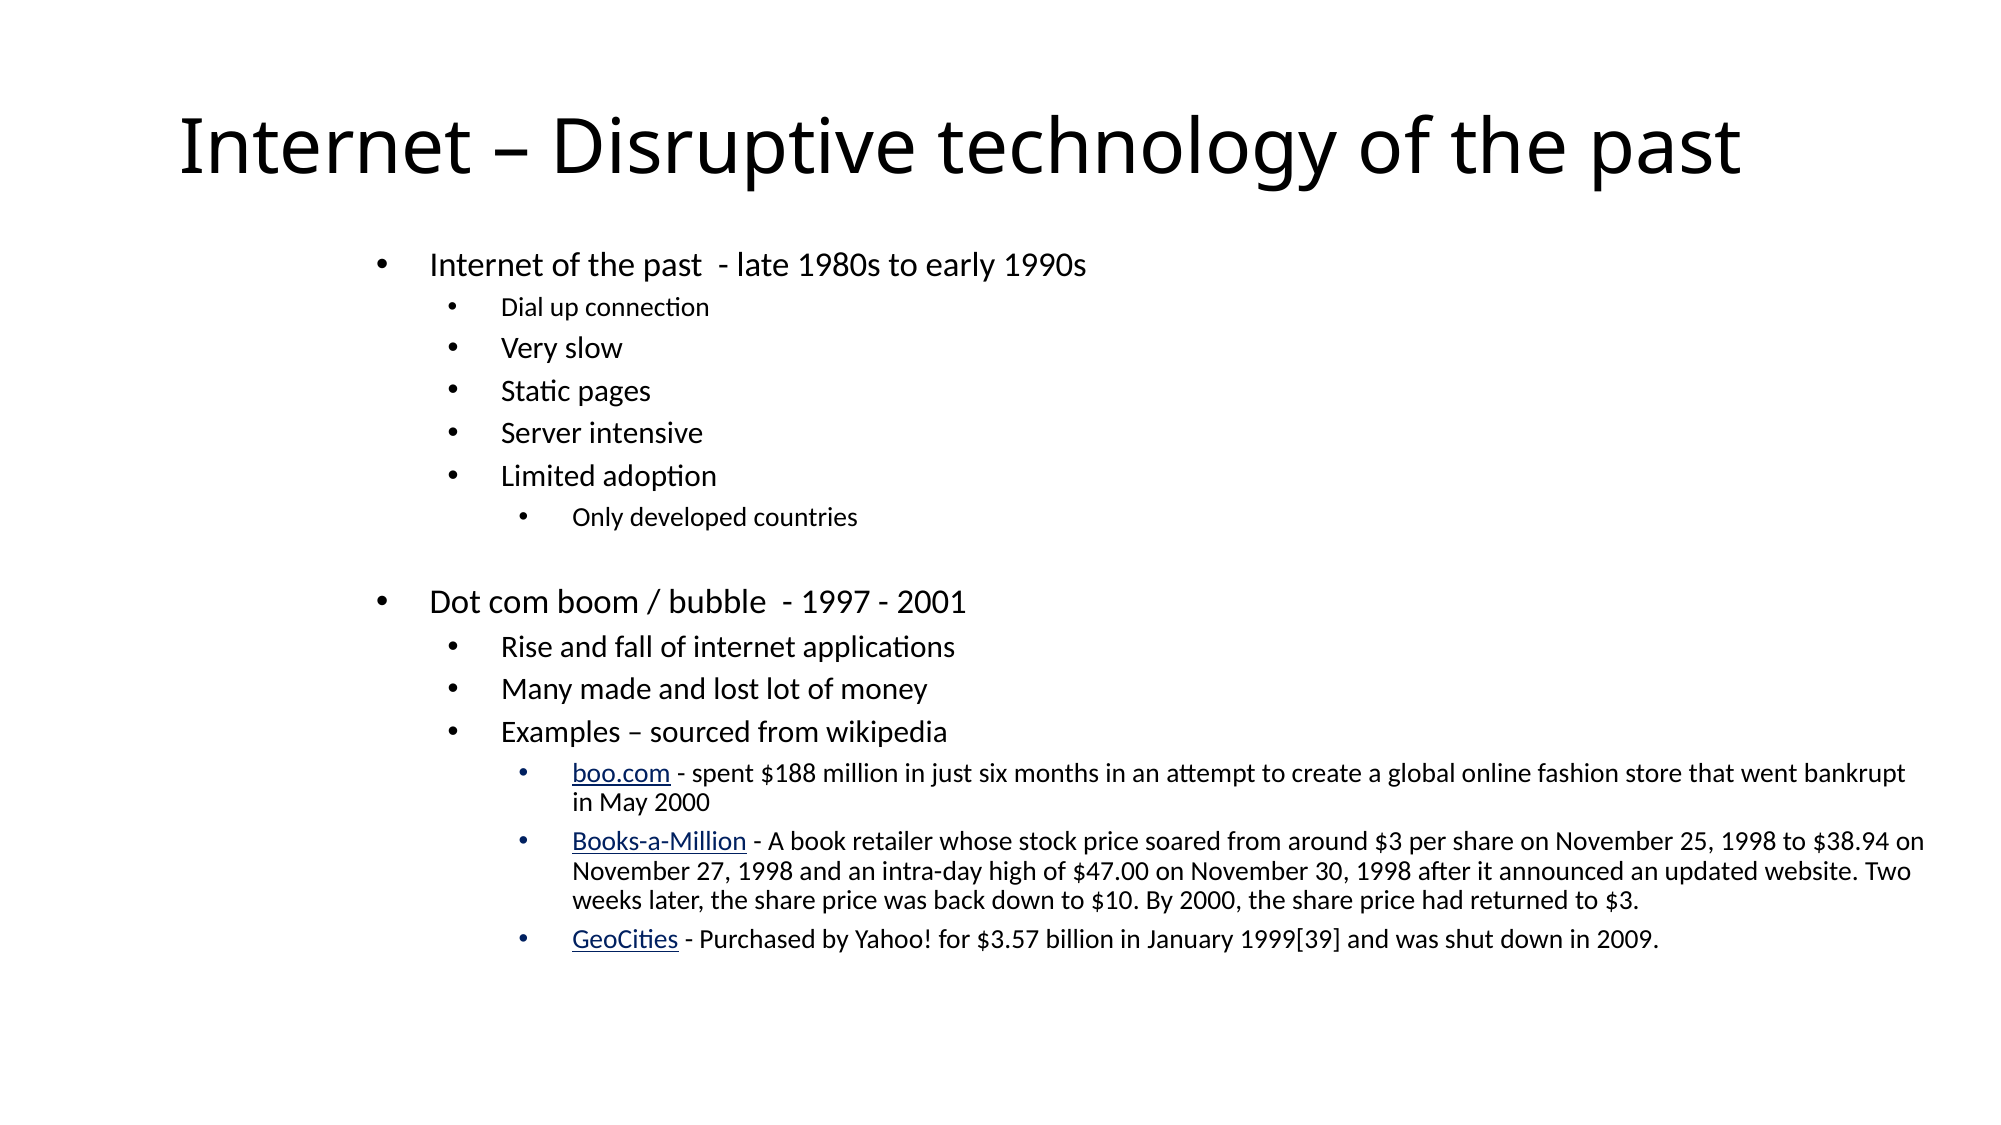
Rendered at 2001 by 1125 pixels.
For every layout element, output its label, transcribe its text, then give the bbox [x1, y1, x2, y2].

subtitle Internet of the past - late 1980s to early 1990s Dial up connection Very slow Static pages Server intensive Limited adoption Only developed countries Dot com boom / bubble - 1997 - 2001 Rise and fall of internet applications Many made and lost lot of money Examples – sourced from wikipedia boo.com - spent $188 million in just six months in an attempt to create a global online fashion store that went bankrupt in May 2000 Books-a-Million - A book retailer whose stock price soared from around $3 per share on November 25, 1998 to $38.94 on November 27, 1998 and an intra-day high of $47.00 on November 30, 1998 after it announced an updated website. Two weeks later, the share price was back down to $10. By 2000, the share price had returned to $3. GeoCities - Purchased by Yahoo! for $3.57 billion in January 1999[39] and was shut down in 2009. [289, 238, 1947, 973]
title Internet – Disruptive technology of the past [138, 29, 1784, 198]
